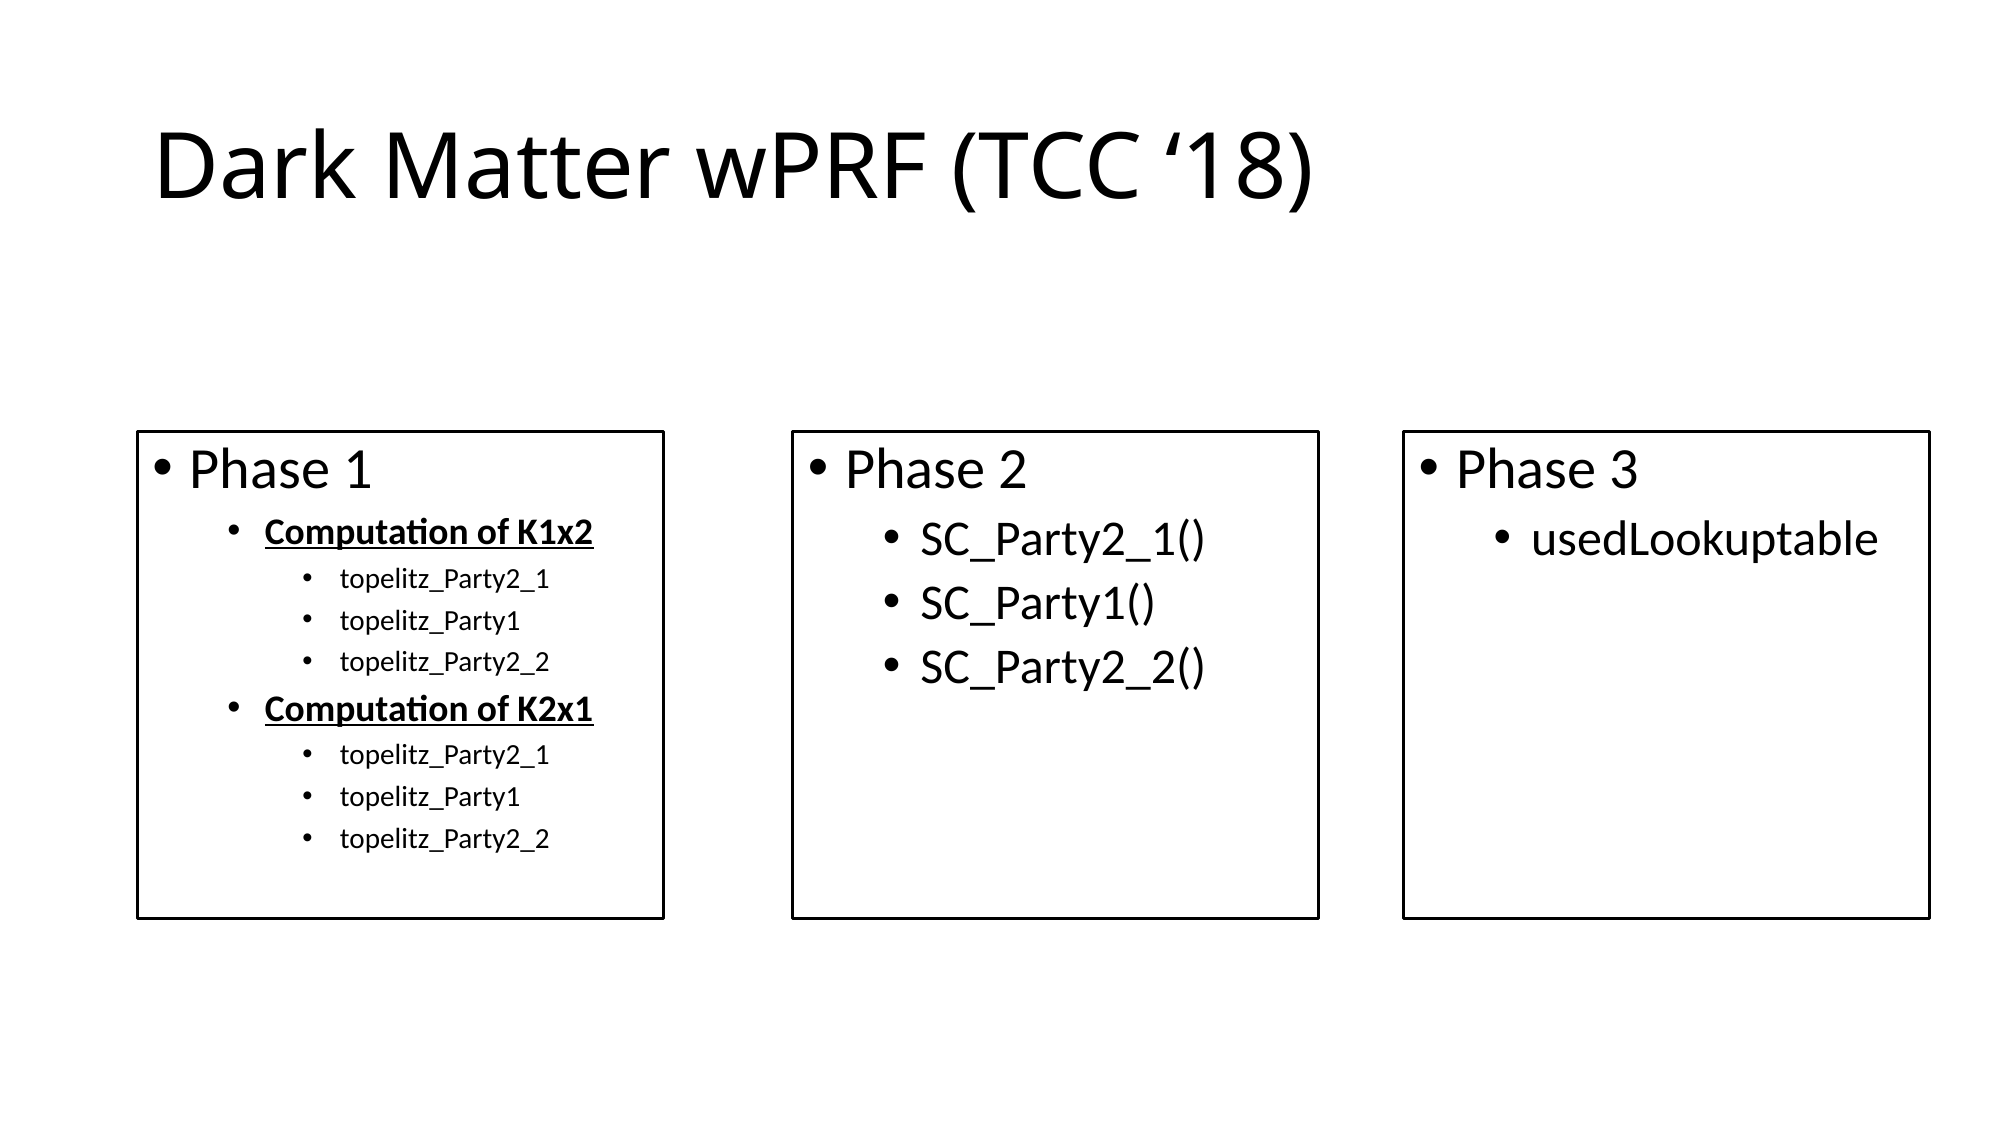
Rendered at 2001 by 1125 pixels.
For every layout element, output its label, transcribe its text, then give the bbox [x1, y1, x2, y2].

text_box Phase 3 usedLookuptable [1403, 431, 1930, 919]
list Phase 1 Computation of K1x2 topelitz_Party2_1 topelitz_Party1 topelitz_Party2_2 Computation of K2x1 topelitz_Party2_1 topelitz_Party1 topelitz_Party2_2 [137, 431, 664, 919]
text_box Phase 2 SC_Party2_1() SC_Party1() SC_Party2_2() [792, 431, 1319, 919]
title Dark Matter wPRF (TCC ‘18) [137, 59, 1863, 278]
